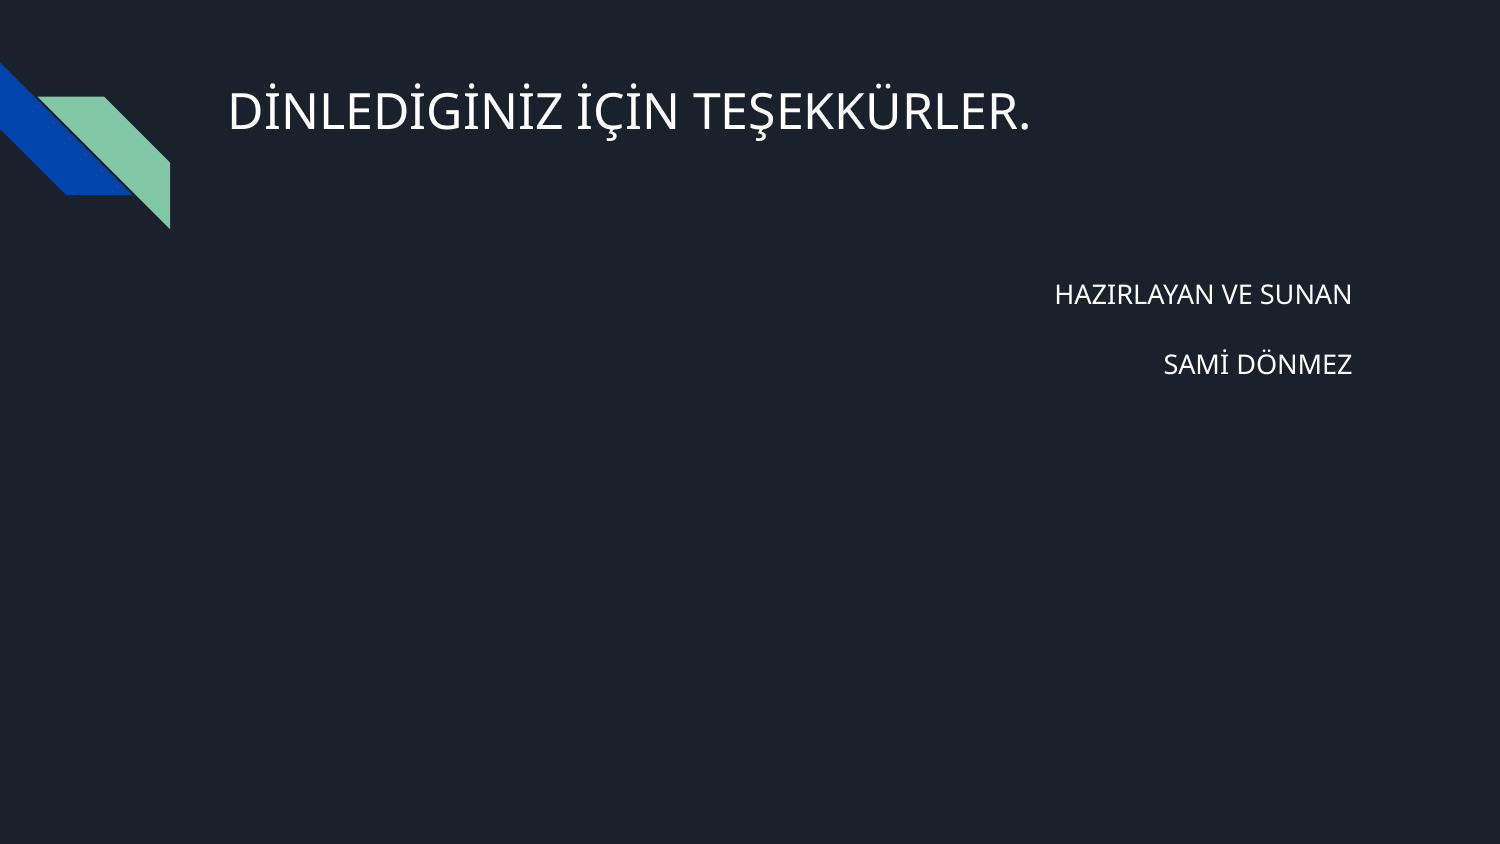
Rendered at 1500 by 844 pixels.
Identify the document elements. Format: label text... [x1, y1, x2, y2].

title DİNLEDİGİNİZ İÇİN TEŞEKKÜRLER. [212, 64, 1368, 215]
list HAZIRLAYAN VE SUNAN SAMİ DÖNMEZ [212, 257, 1368, 735]
